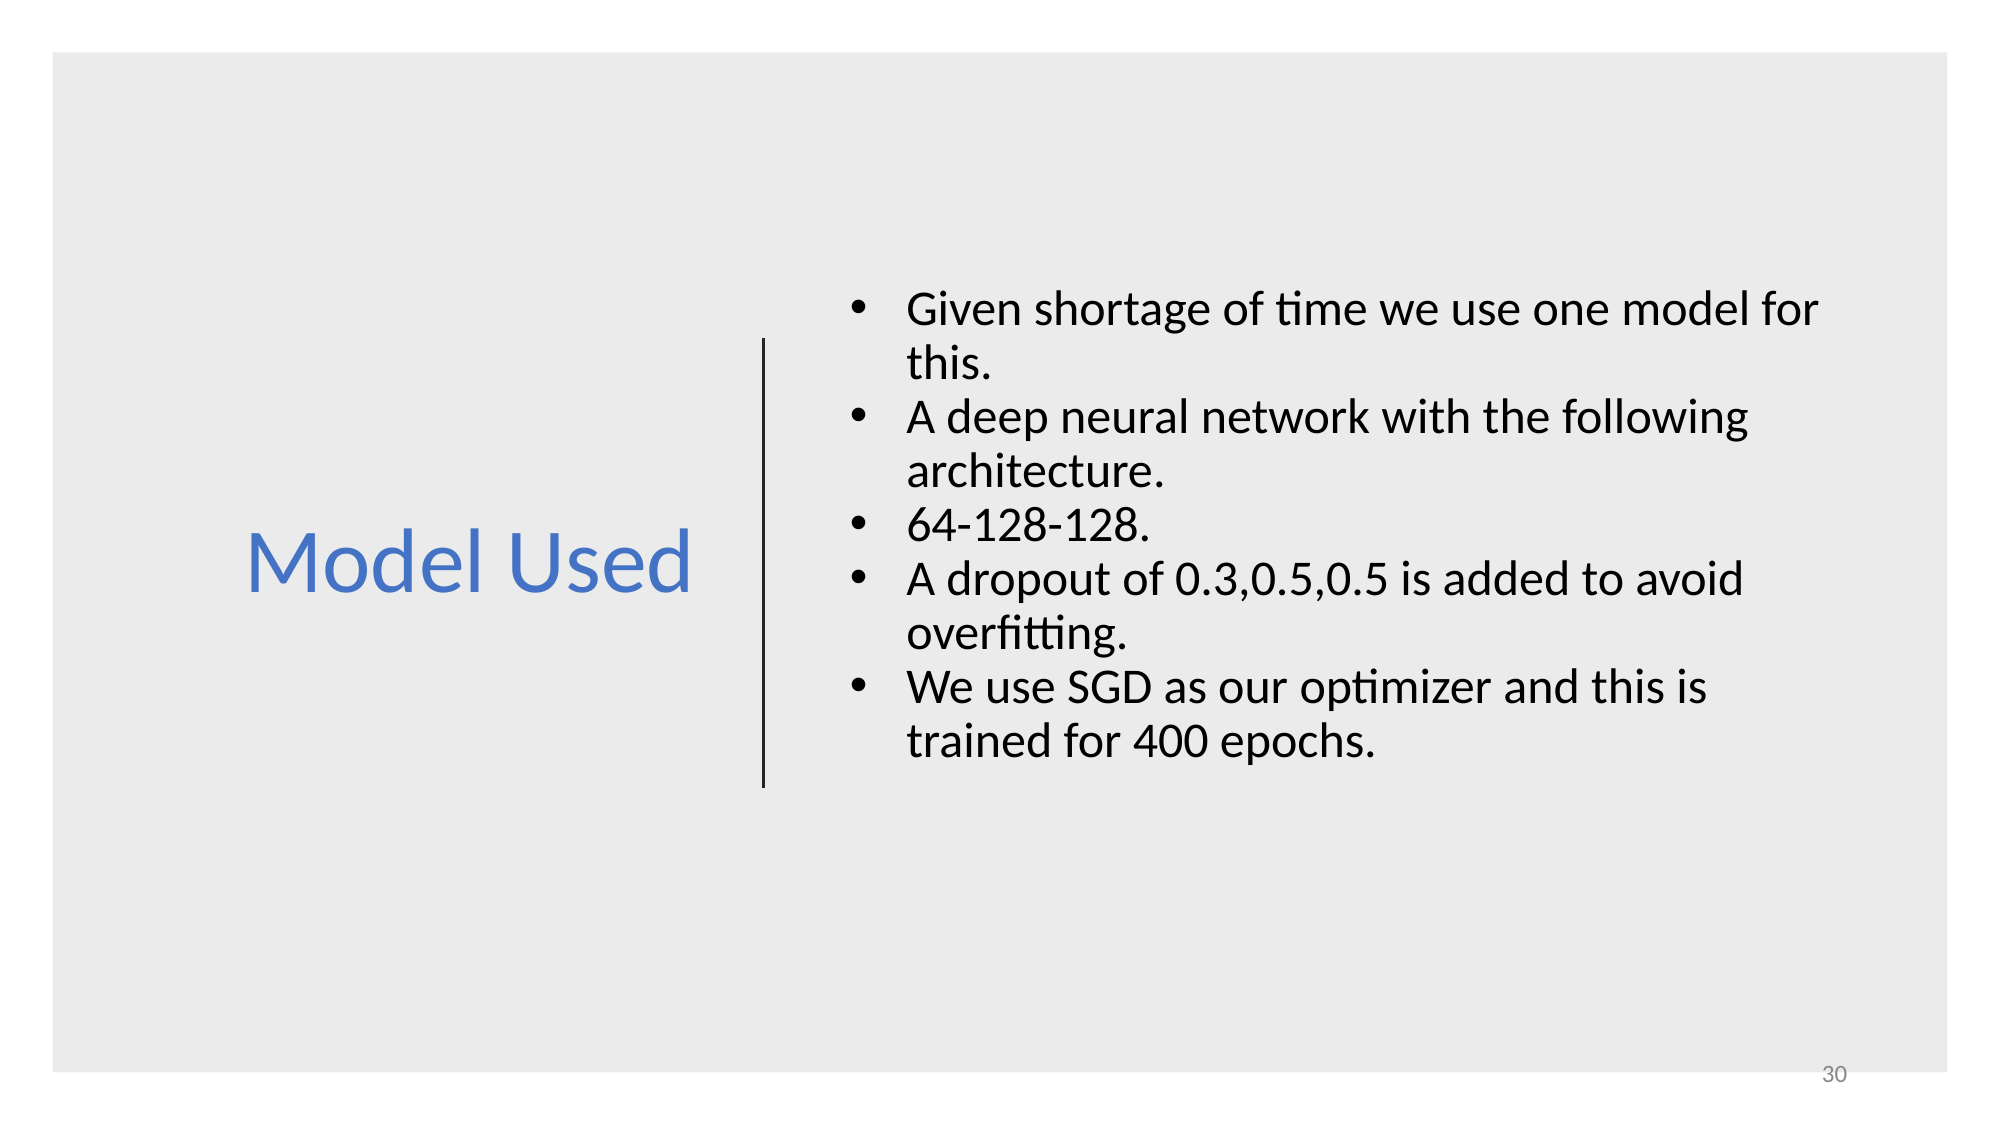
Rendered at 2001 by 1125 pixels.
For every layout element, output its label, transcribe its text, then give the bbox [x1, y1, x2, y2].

text_box [51, 50, 1949, 1074]
slide_number 30 [1412, 1042, 1863, 1103]
title Model Used [137, 158, 711, 967]
list Given shortage of time we use one model for this. A deep neural network with the following architecture. 64-128-128. A dropout of 0.3,0.5,0.5 is added to avoid overfitting. We use SGD as our optimizer and this is trained for 400 epochs. [816, 158, 1863, 967]
